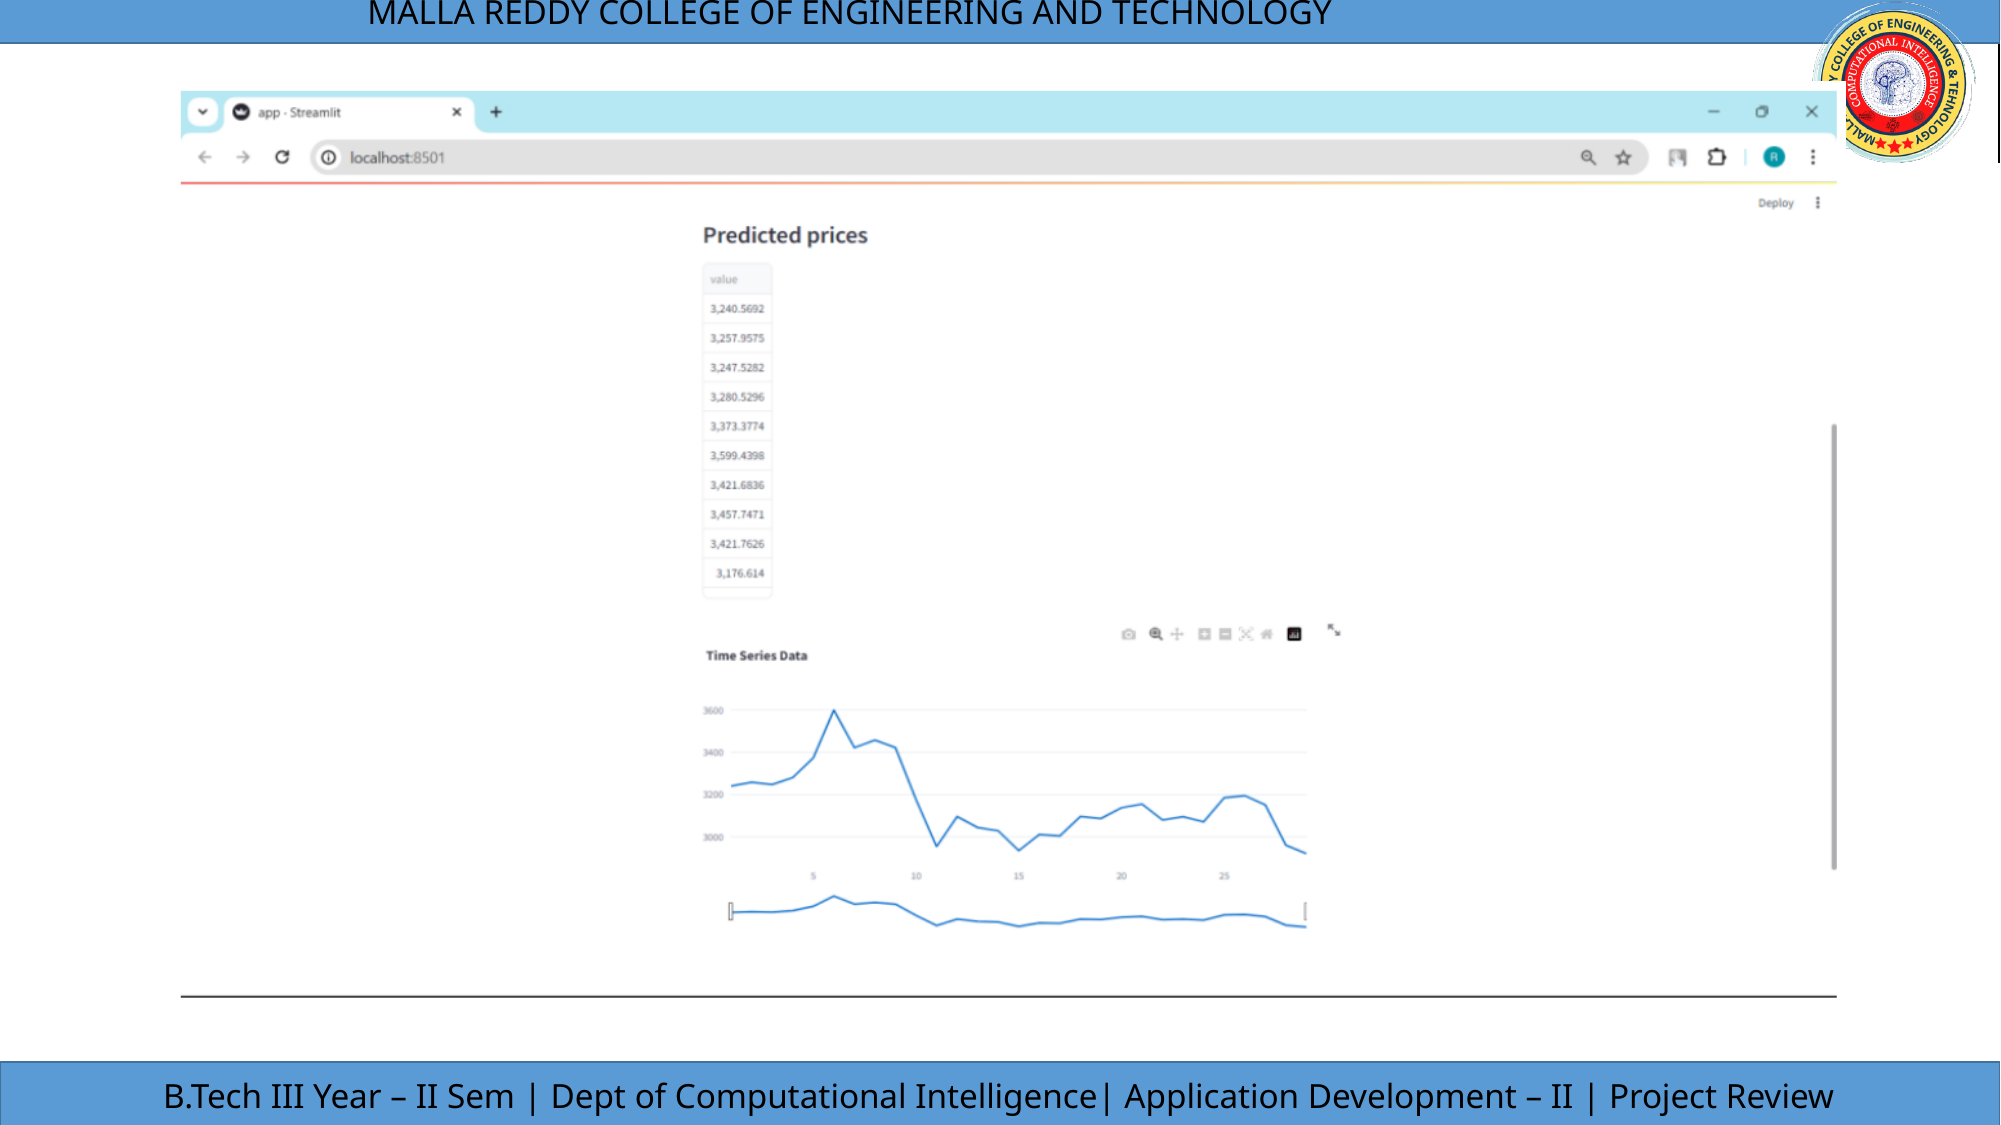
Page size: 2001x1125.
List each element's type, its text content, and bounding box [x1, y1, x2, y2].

picture [172, 0, 2000, 1014]
text_box MALLA REDDY COLLEGE OF ENGINEERING AND TECHNOLOGY [359, 0, 1509, 39]
text_box [0, 0, 1787, 44]
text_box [0, 1062, 2000, 1125]
